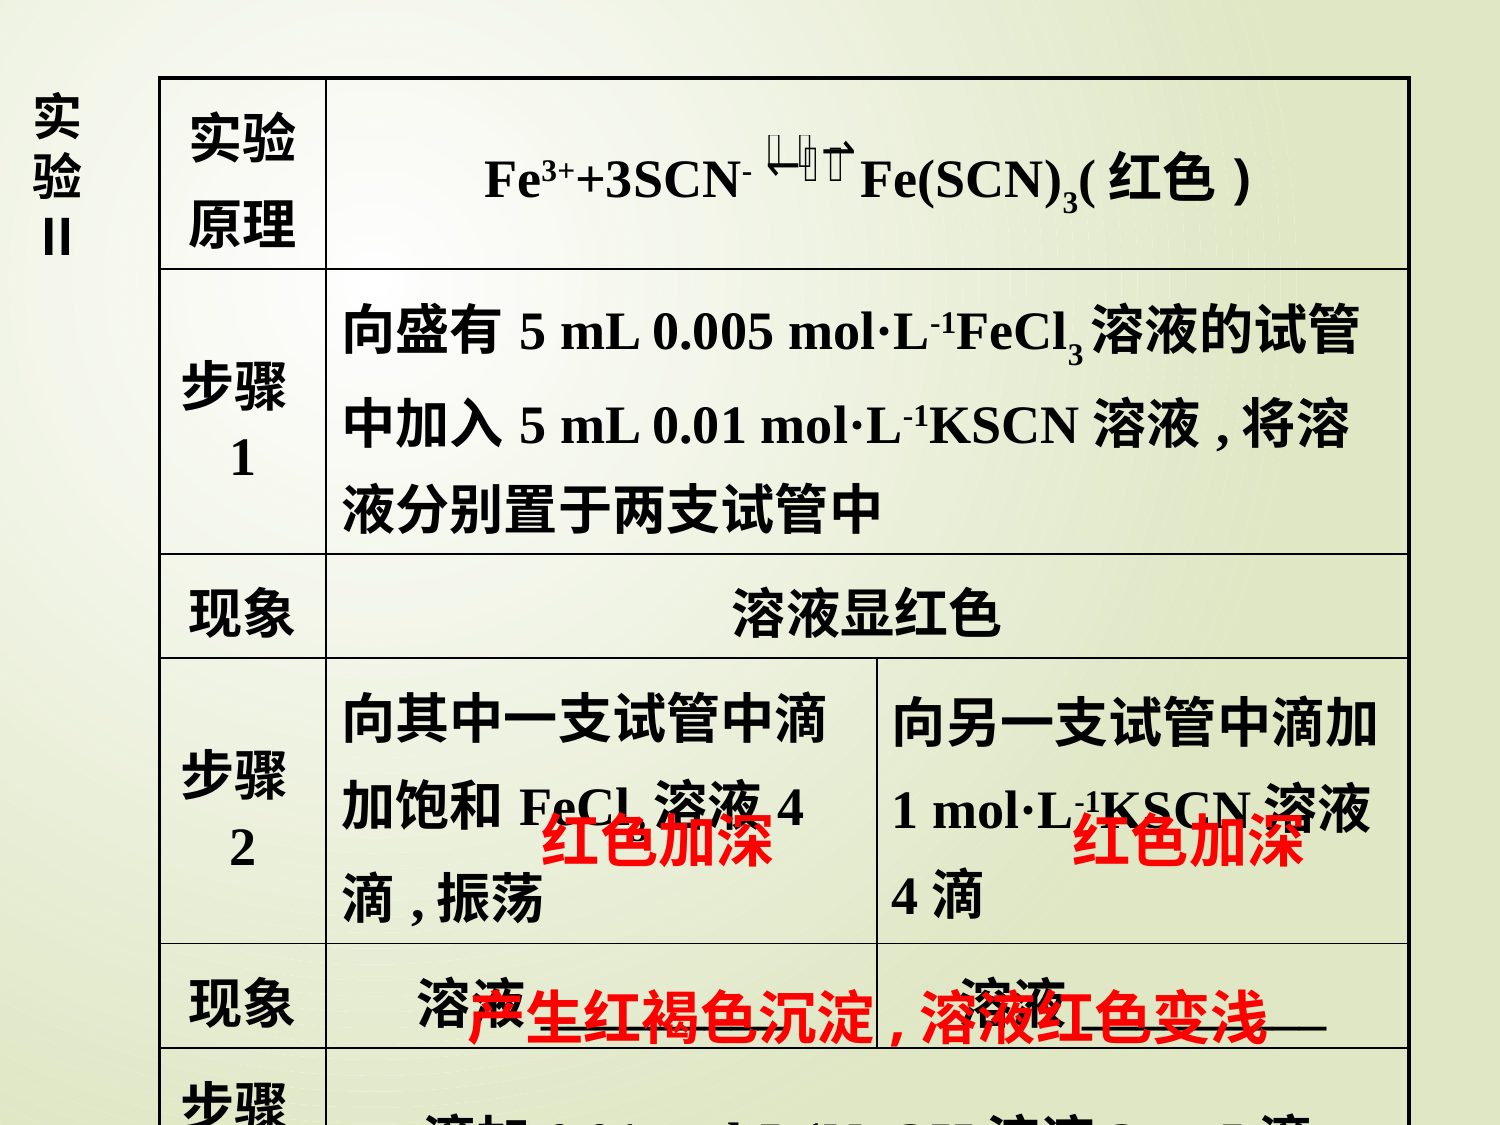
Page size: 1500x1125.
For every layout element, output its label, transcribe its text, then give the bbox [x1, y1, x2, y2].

table_cell 向另一支试管中滴加 1 mol·L-1KSCN溶液4滴 [878, 659, 1407, 943]
table_cell 现象 [161, 555, 325, 657]
table_cell 现象 [161, 944, 325, 1047]
table_cell 溶液_________ [878, 944, 1407, 1047]
table_header Fe3++3SCN- Fe(SCN)3(红色) [327, 80, 1407, 268]
table_cell 溶液_________ [327, 944, 876, 1047]
table_cell 滴加0.01 mol·L-1NaOH溶液3～5滴 [327, 1049, 1407, 1125]
table_cell 步骤1 [161, 270, 325, 553]
text_box 红色加深 [513, 796, 803, 882]
text_box 红色加深 [1044, 796, 1334, 882]
table_cell 步骤2 [161, 659, 325, 943]
table_cell 向其中一支试管中滴加饱和FeCl3溶液4滴,振荡 [327, 659, 876, 943]
table_header 实验原理 [161, 80, 325, 268]
text_box 产生红褐色沉淀,溶液红色变浅 [428, 973, 1308, 1059]
text_box 实验Ⅱ [17, 78, 101, 273]
table_cell 溶液显红色 [327, 555, 1407, 657]
table_cell 步骤3 [161, 1049, 325, 1125]
table_cell 向盛有5 mL 0.005 mol·L-1FeCl3溶液的试管中加入5 mL 0.01 mol·L-1KSCN溶液,将溶液分别置于两支试管中 [327, 270, 1407, 553]
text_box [762, 134, 866, 203]
